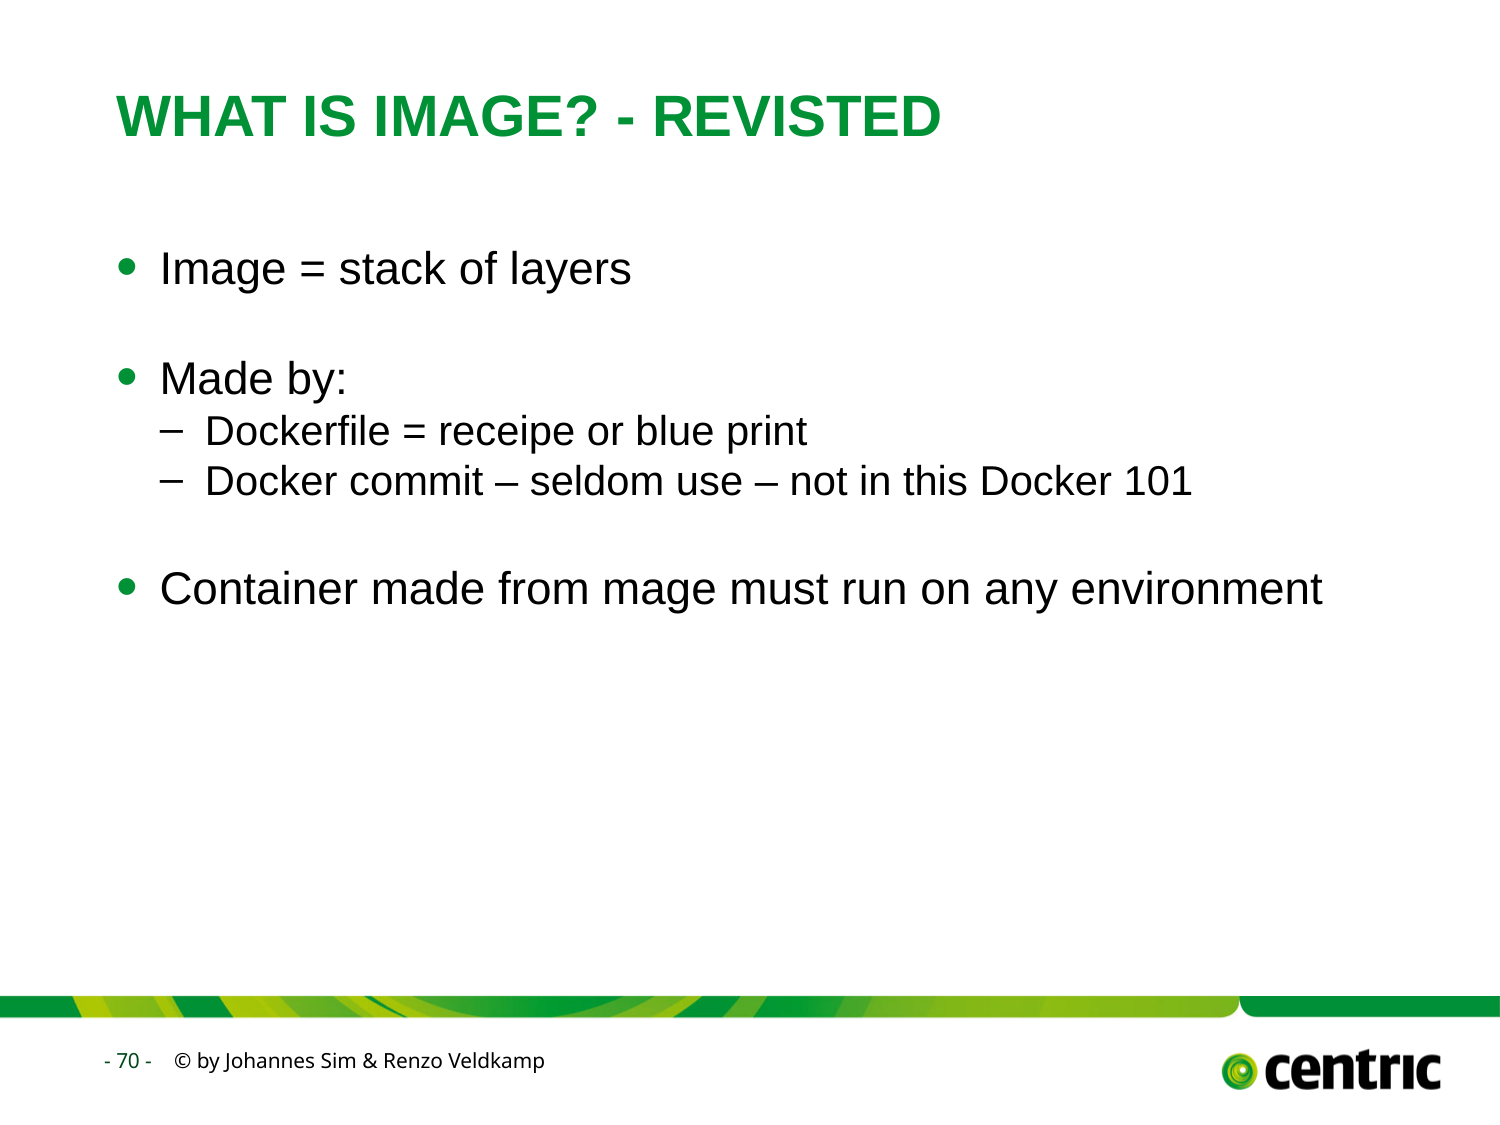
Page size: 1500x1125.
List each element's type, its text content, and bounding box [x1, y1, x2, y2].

picture [0, 995, 1500, 1125]
title WHAT is IMAGE? - REVISTED [101, 77, 1441, 213]
list Image = stack of layers Made by: Dockerfile = receipe or blue print Docker commit – seldom use – not in this Docker 101 Container made from mage must run on any environment [101, 231, 1441, 975]
